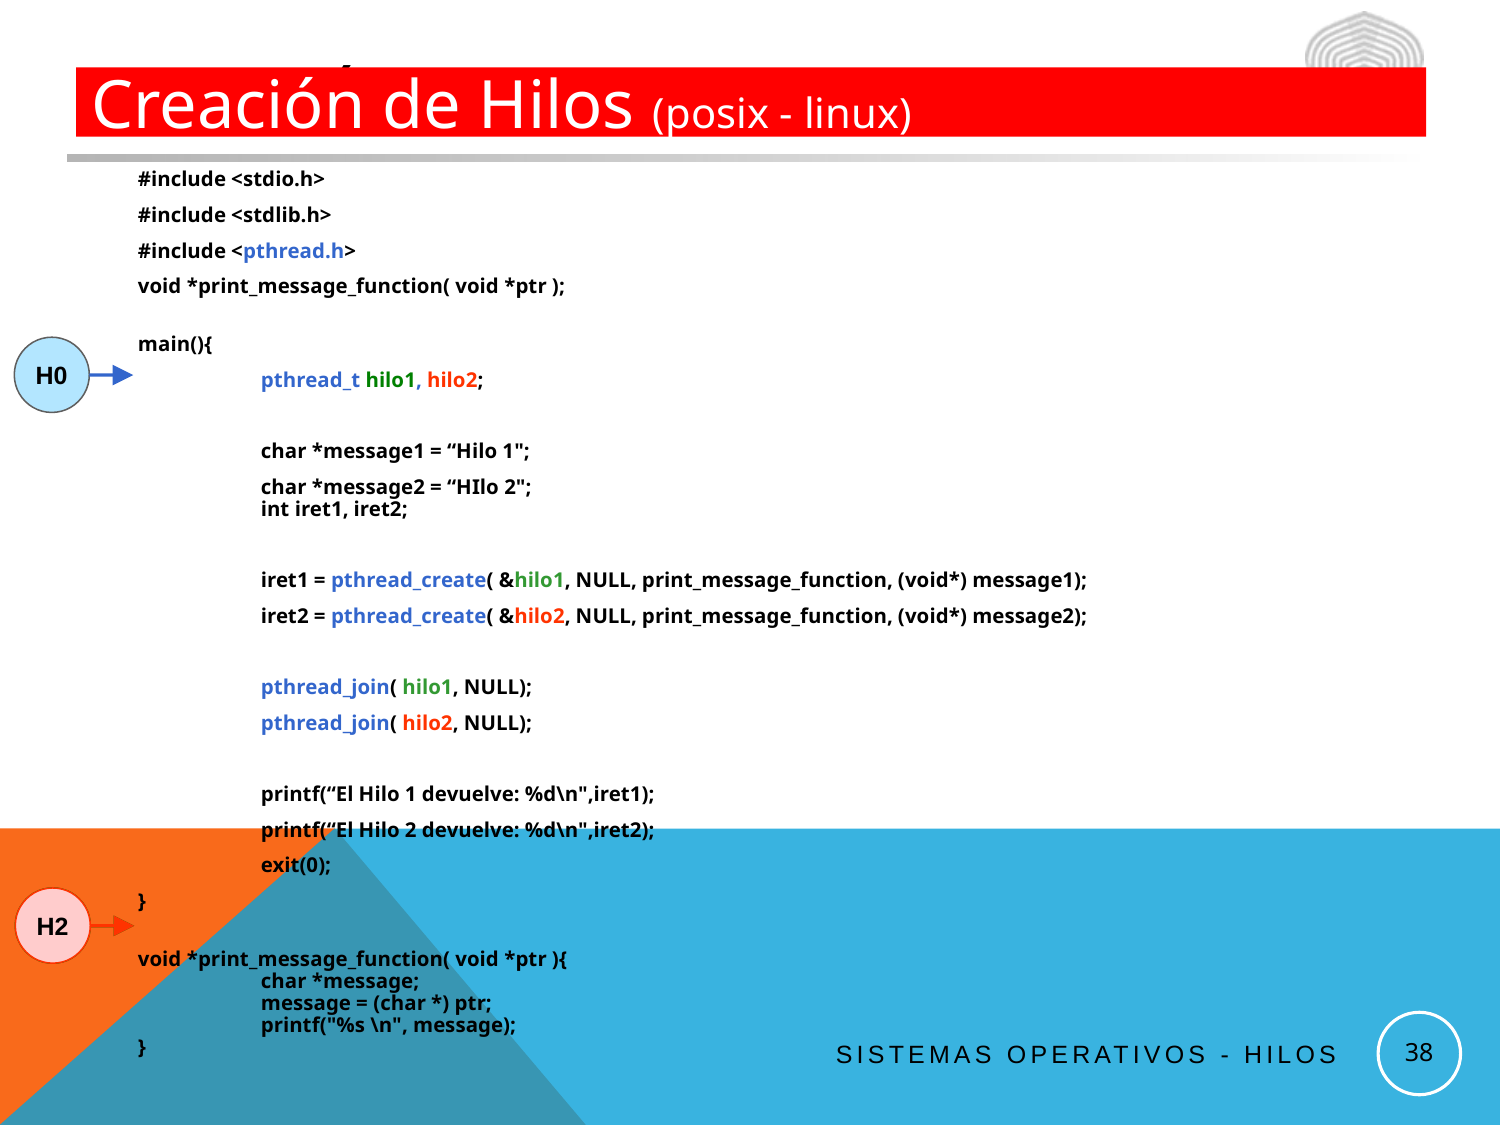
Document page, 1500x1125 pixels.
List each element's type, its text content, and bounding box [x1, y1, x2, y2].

list #include <stdio.h> #include <stdlib.h> #include <pthread.h> void *print_message_function( void *ptr ); main(){ pthread_t hilo1, hilo2; char *message1 = “Hilo 1"; char *message2 = “HIlo 2"; int iret1, iret2; iret1 = pthread_create( &hilo1, NULL, print_message_function, (void*) message1); iret2 = pthread_create( &hilo2, NULL, print_message_function, (void*) message2); pthread_join( hilo1, NULL); pthread_join( hilo2, NULL); printf(“El Hilo 1 devuelve: %d\n",iret1); printf(“El Hilo 2 devuelve: %d\n",iret2); exit(0); } void *print_message_function( void *ptr ){ char *message; message = (char *) ptr; printf("%s \n", message); } [122, 161, 1424, 1076]
picture [1305, 11, 1424, 67]
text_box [14, 336, 134, 413]
text_box Creación de Hilos (posix - linux) [76, 67, 1427, 137]
slide_number 38 [1376, 1010, 1463, 1097]
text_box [15, 887, 135, 964]
footer Sistemas Operativos - Hilos [577, 1031, 1352, 1076]
